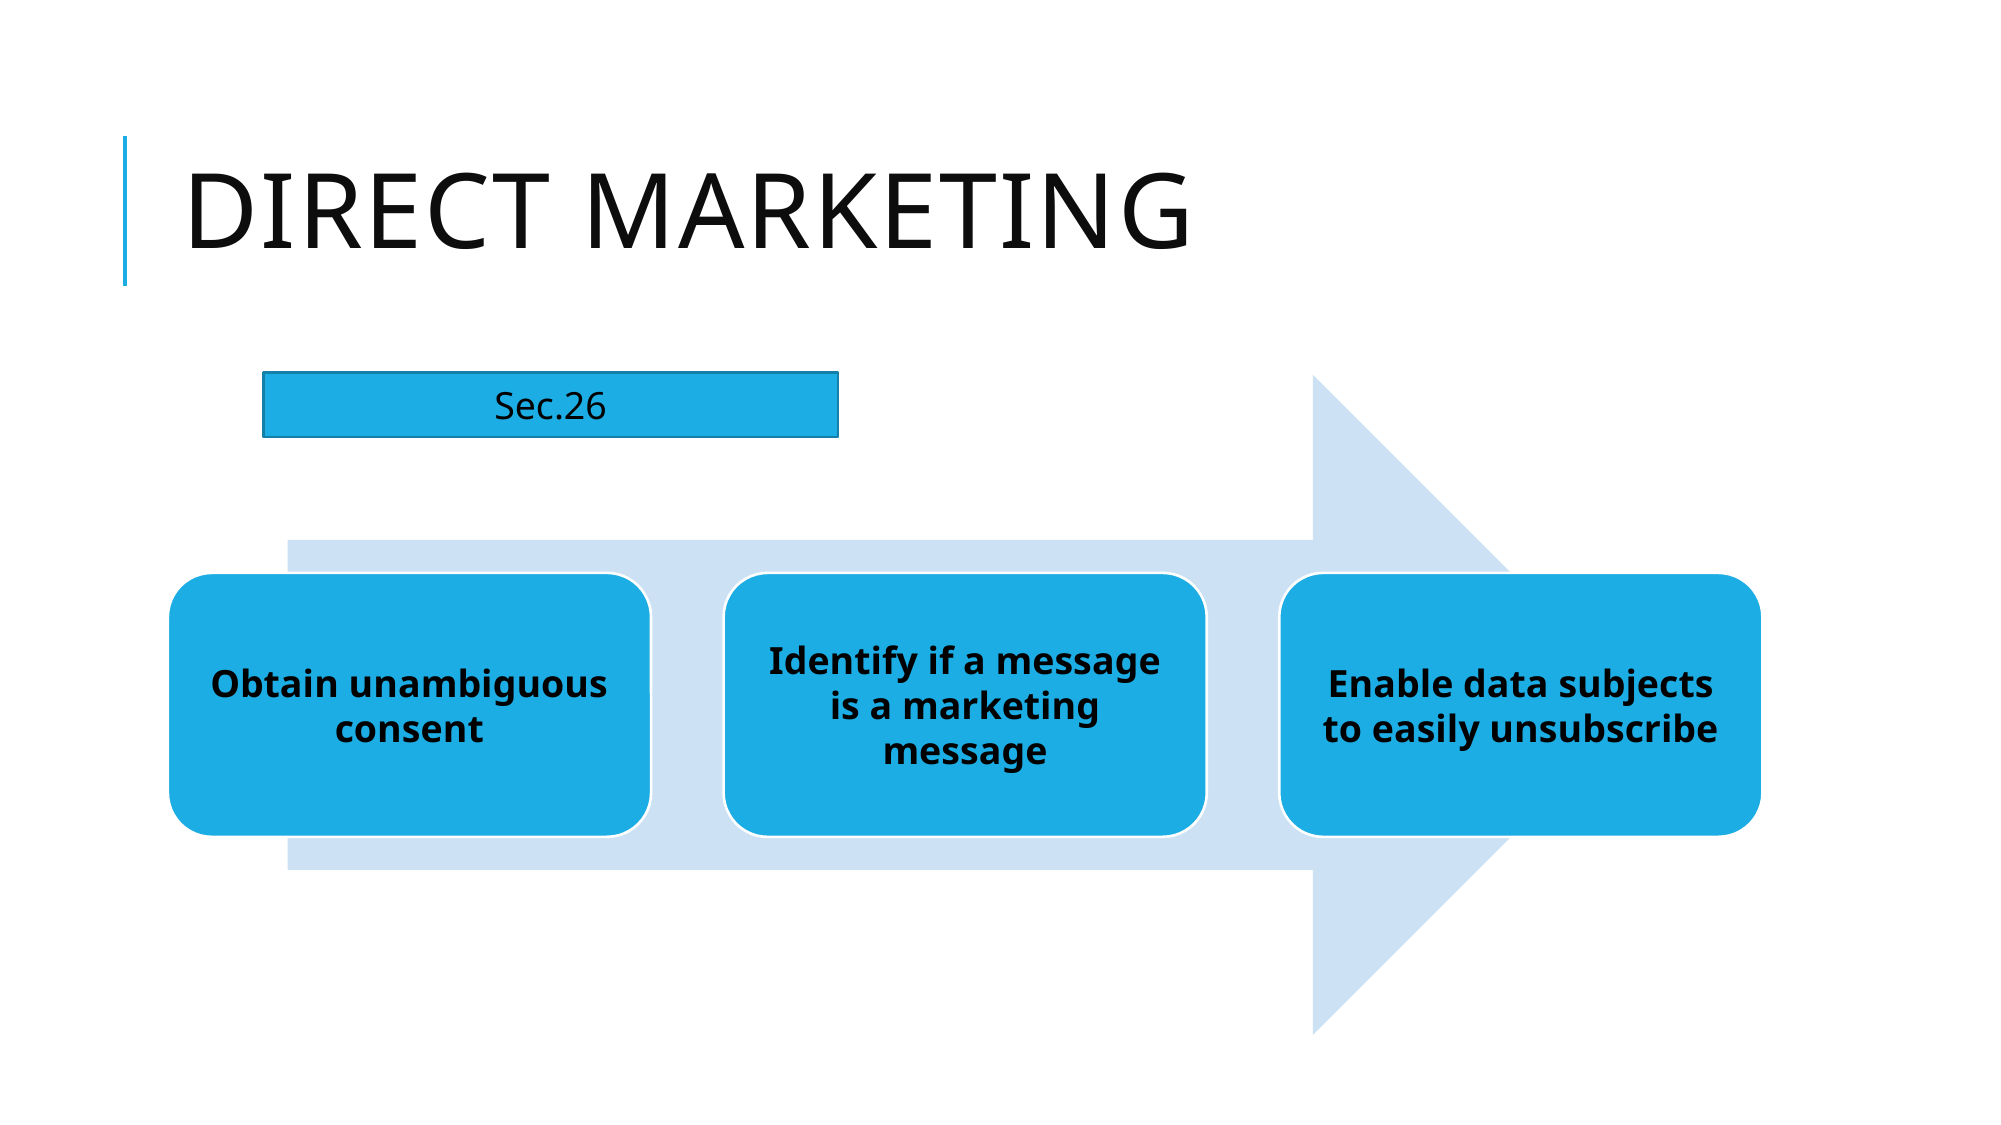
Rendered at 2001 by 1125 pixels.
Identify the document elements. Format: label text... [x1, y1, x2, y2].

title Direct Marketing [168, 96, 1763, 342]
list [167, 374, 1763, 1036]
